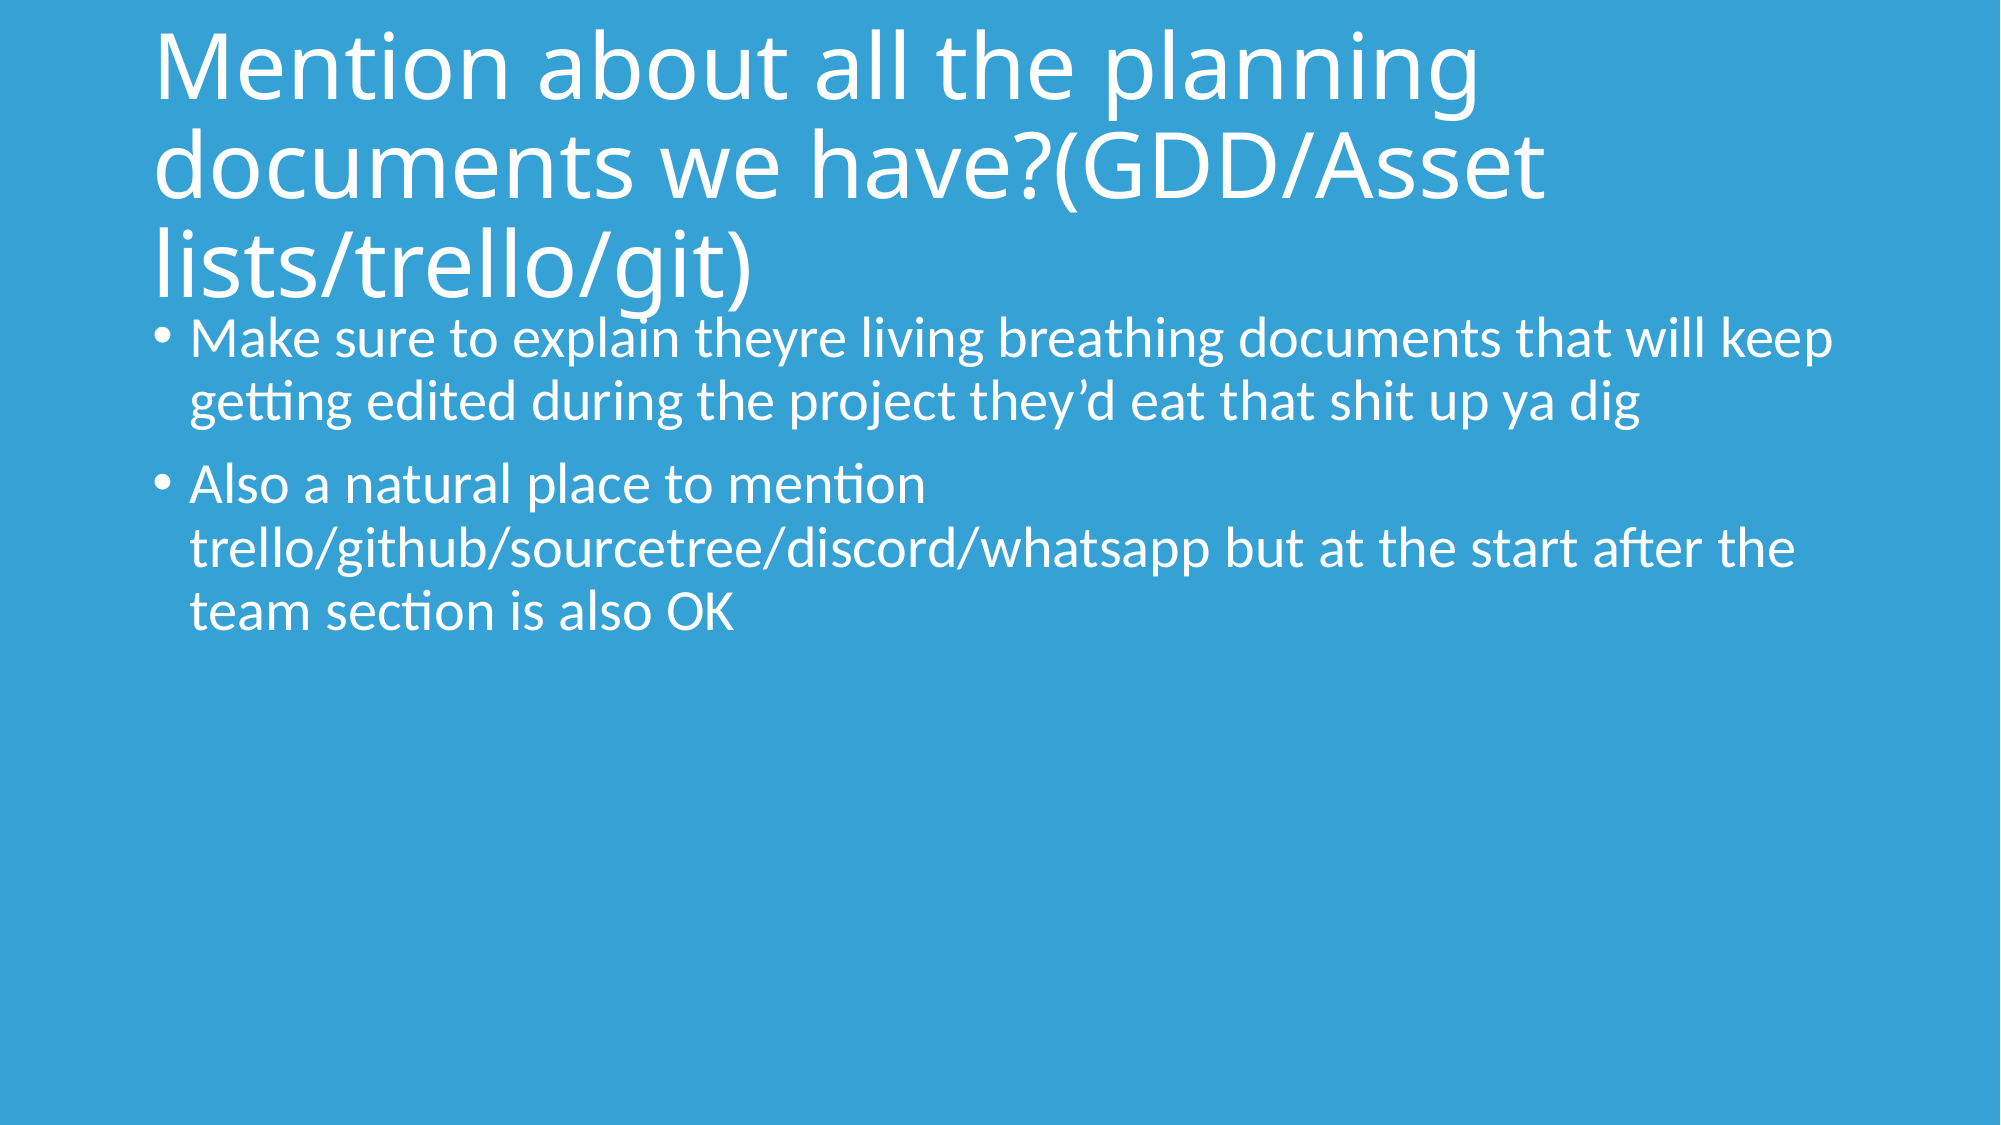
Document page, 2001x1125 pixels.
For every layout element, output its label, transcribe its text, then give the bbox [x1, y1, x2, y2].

title Mention about all the planning documents we have?(GDD/Asset lists/trello/git) [137, 59, 1863, 278]
list Make sure to explain theyre living breathing documents that will keep getting edited during the project they’d eat that shit up ya dig Also a natural place to mention trello/github/sourcetree/discord/whatsapp but at the start after the team section is also OK [137, 299, 1863, 1014]
